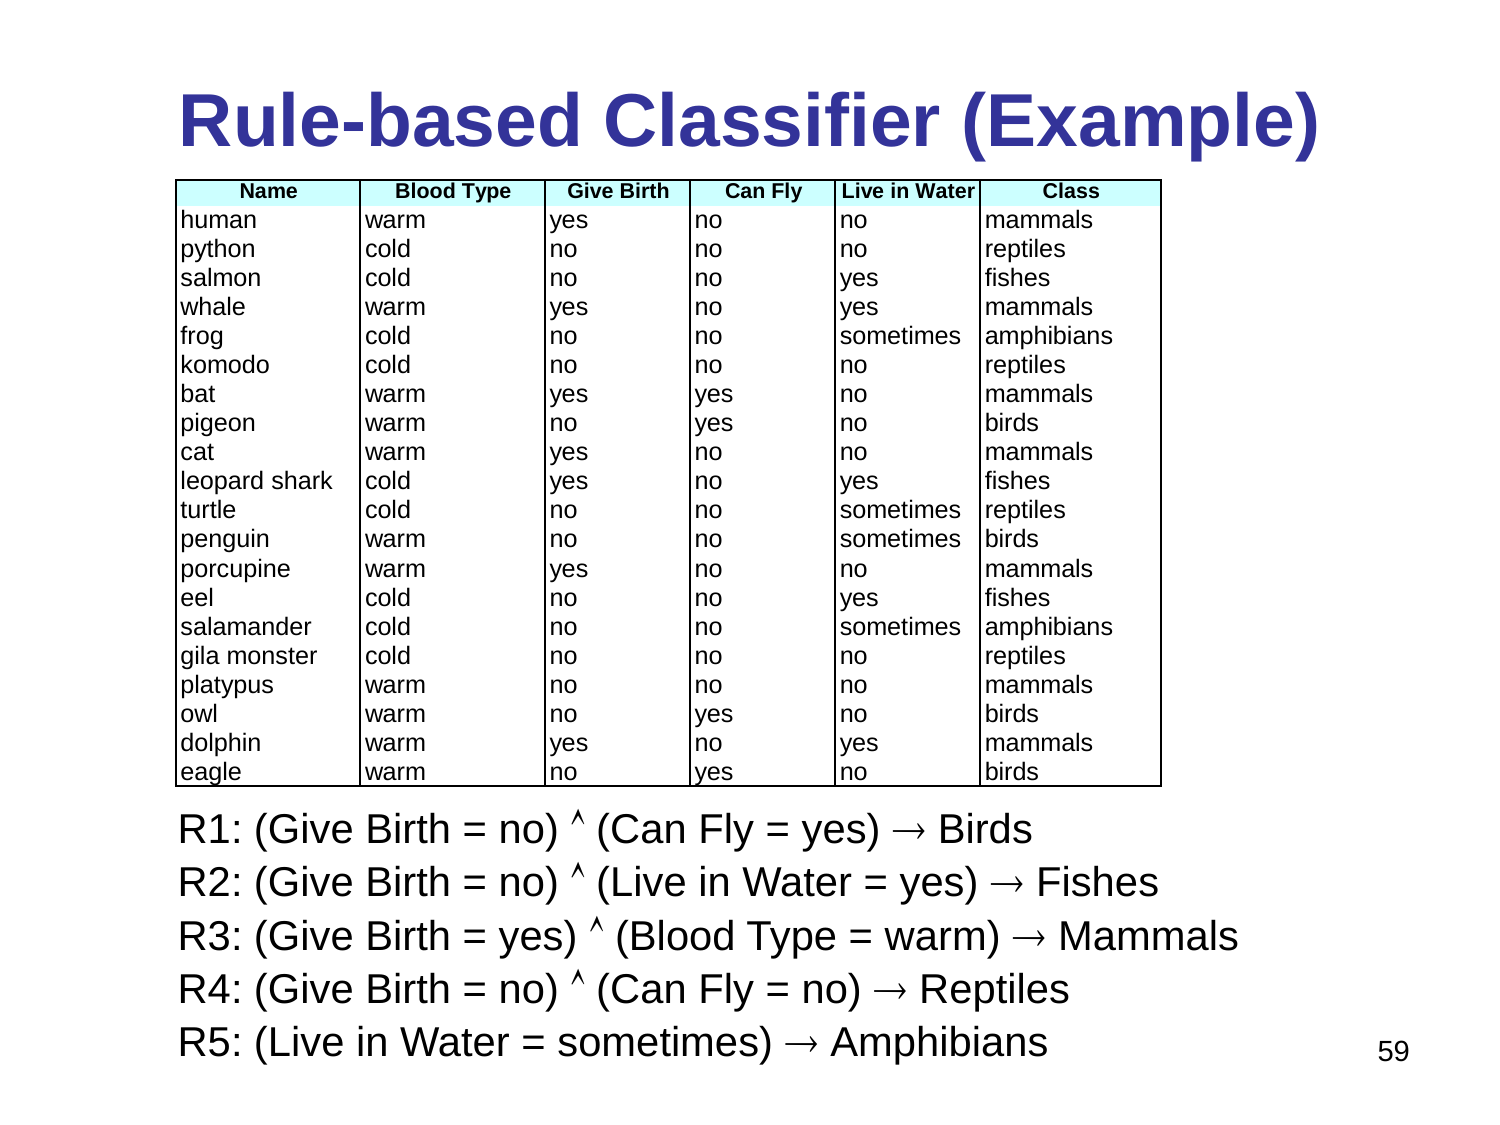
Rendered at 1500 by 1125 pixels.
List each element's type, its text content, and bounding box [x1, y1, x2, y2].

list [174, 178, 1163, 788]
slide_number 59 [1276, 1024, 1426, 1103]
list R1: (Give Birth = no)  (Can Fly = yes)  Birds R2: (Give Birth = no)  (Live in Water = yes)  Fishes R3: (Give Birth = yes)  (Blood Type = warm)  Mammals R4: (Give Birth = no)  (Can Fly = no)  Reptiles R5: (Live in Water = sometimes)  Amphibians [162, 799, 1276, 1125]
title Rule-based Classifier (Example) [74, 44, 1426, 188]
